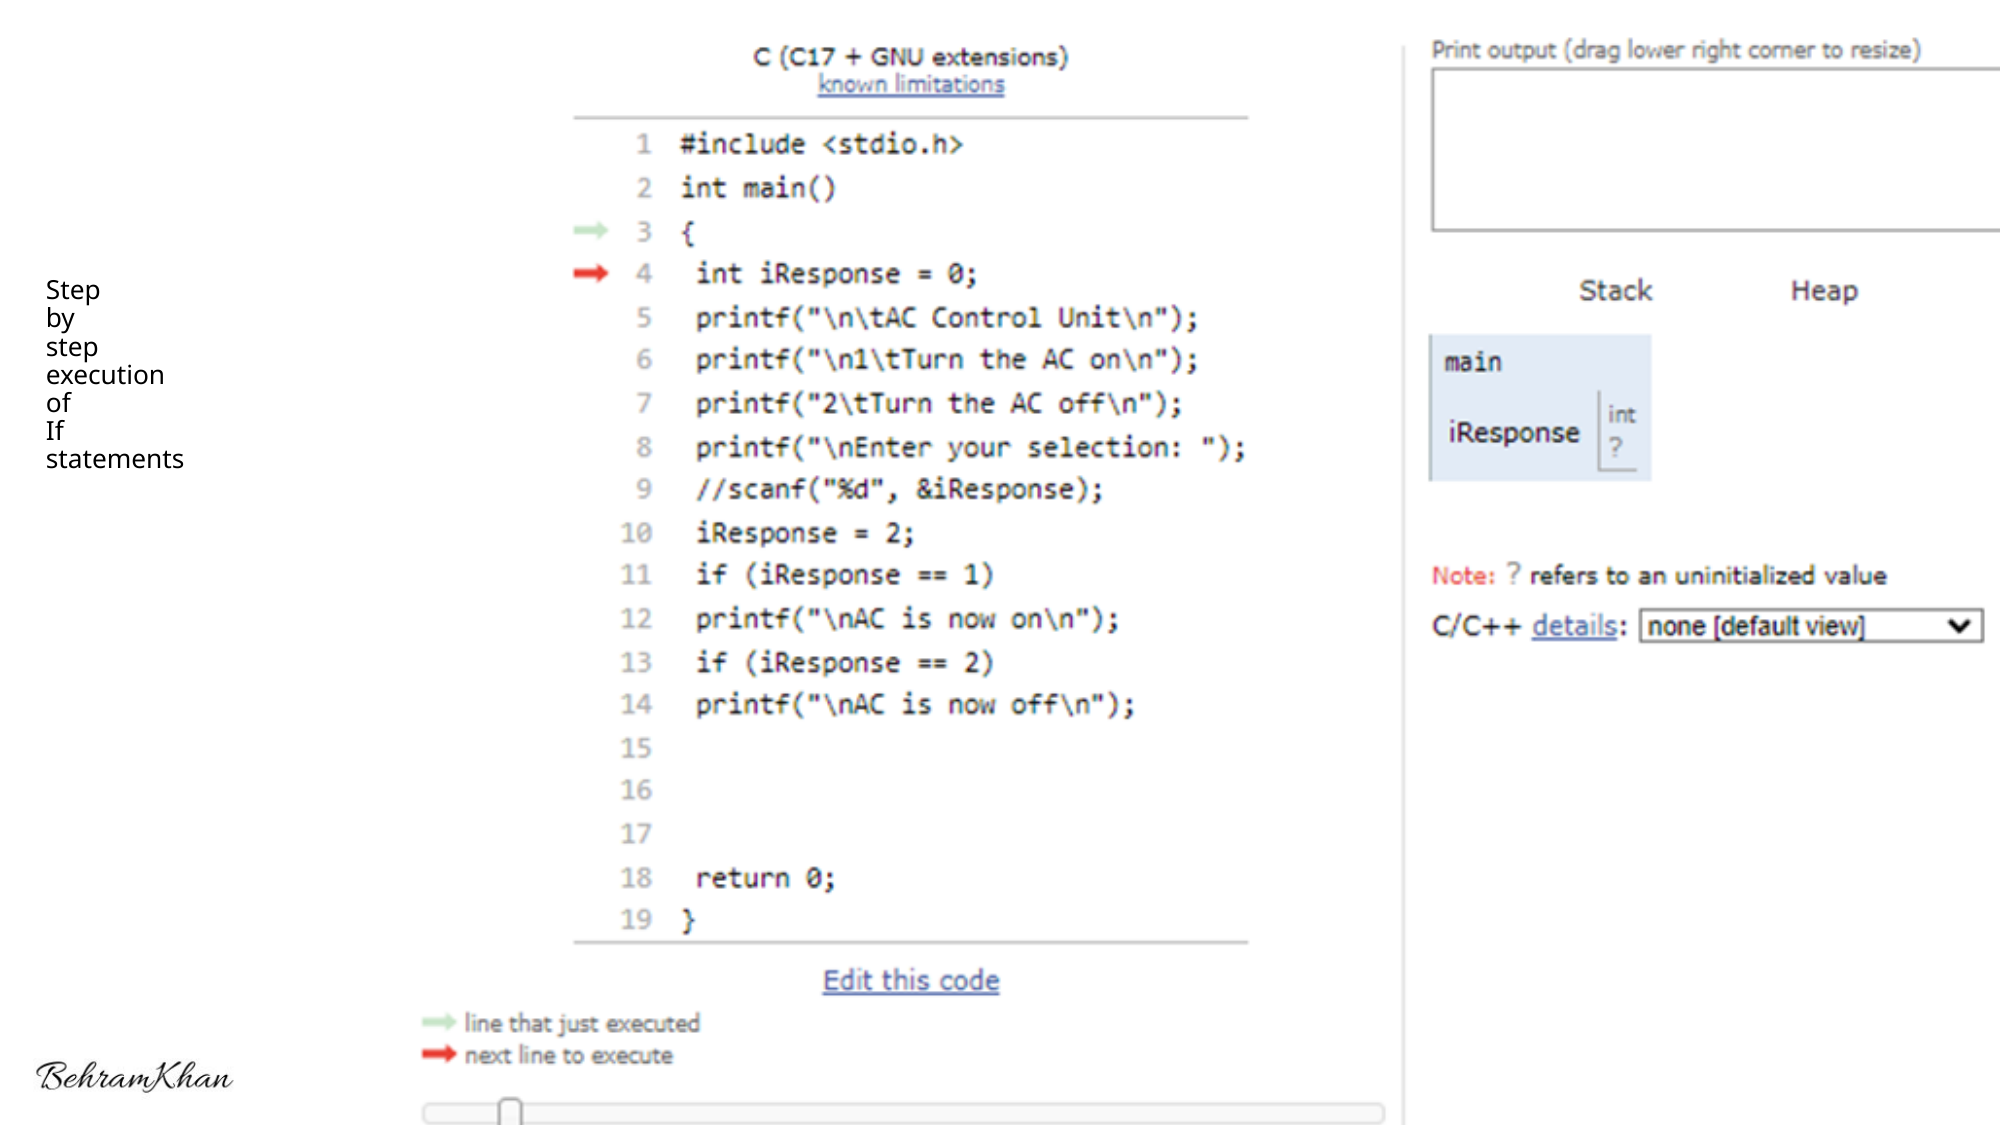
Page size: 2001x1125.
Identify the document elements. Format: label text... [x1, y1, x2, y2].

picture [0, 0, 2001, 1125]
title Step by step execution of If statements [30, 267, 368, 485]
